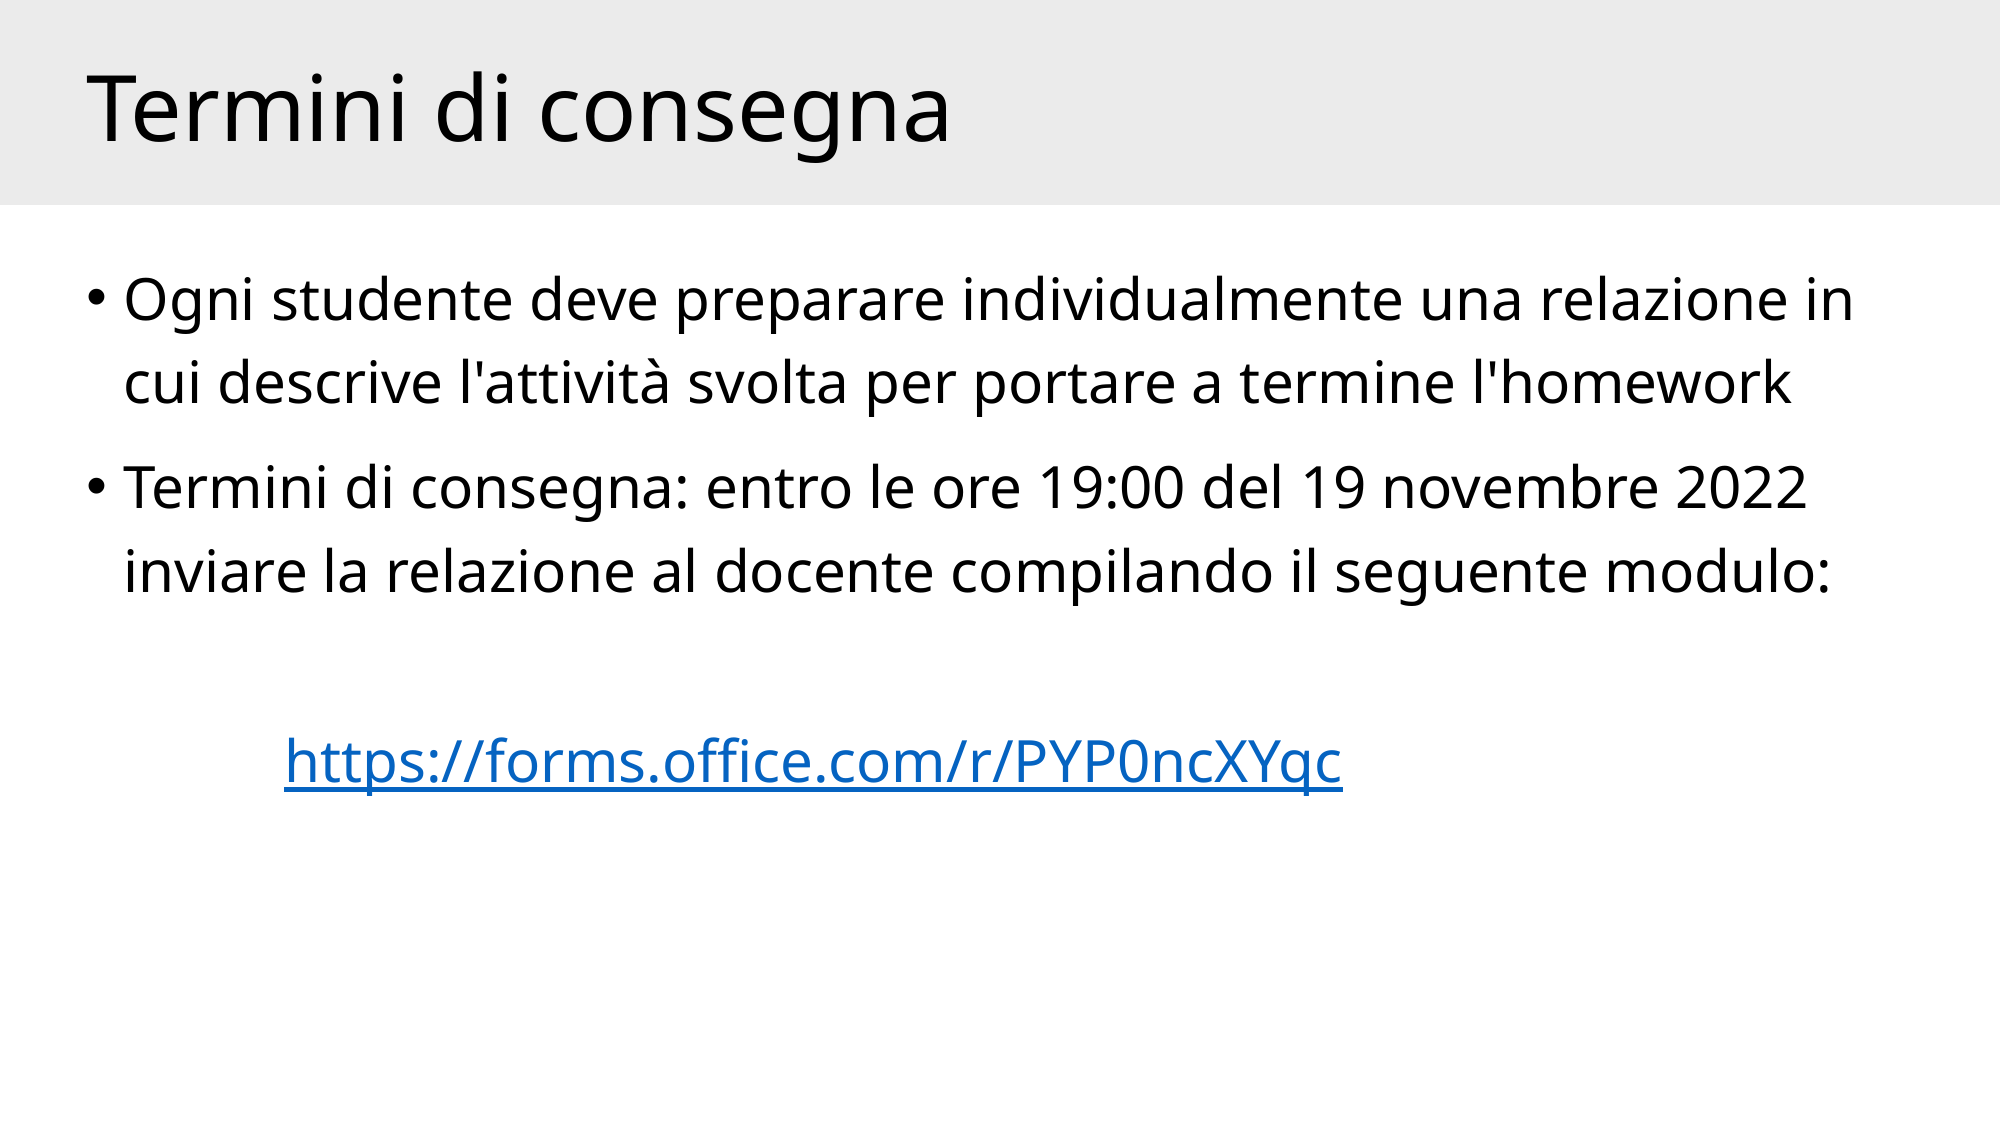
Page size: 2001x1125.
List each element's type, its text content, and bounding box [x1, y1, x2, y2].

list Ogni studente deve preparare individualmente una relazione in cui descrive l'attività svolta per portare a termine l'homework Termini di consegna: entro le ore 19:00 del 19 novembre 2022 inviare la relazione al docente compilando il seguente modulo: https://forms.office.com/r/PYP0ncXYqc [71, 240, 1929, 1072]
title Termini di consegna [71, 53, 1929, 171]
